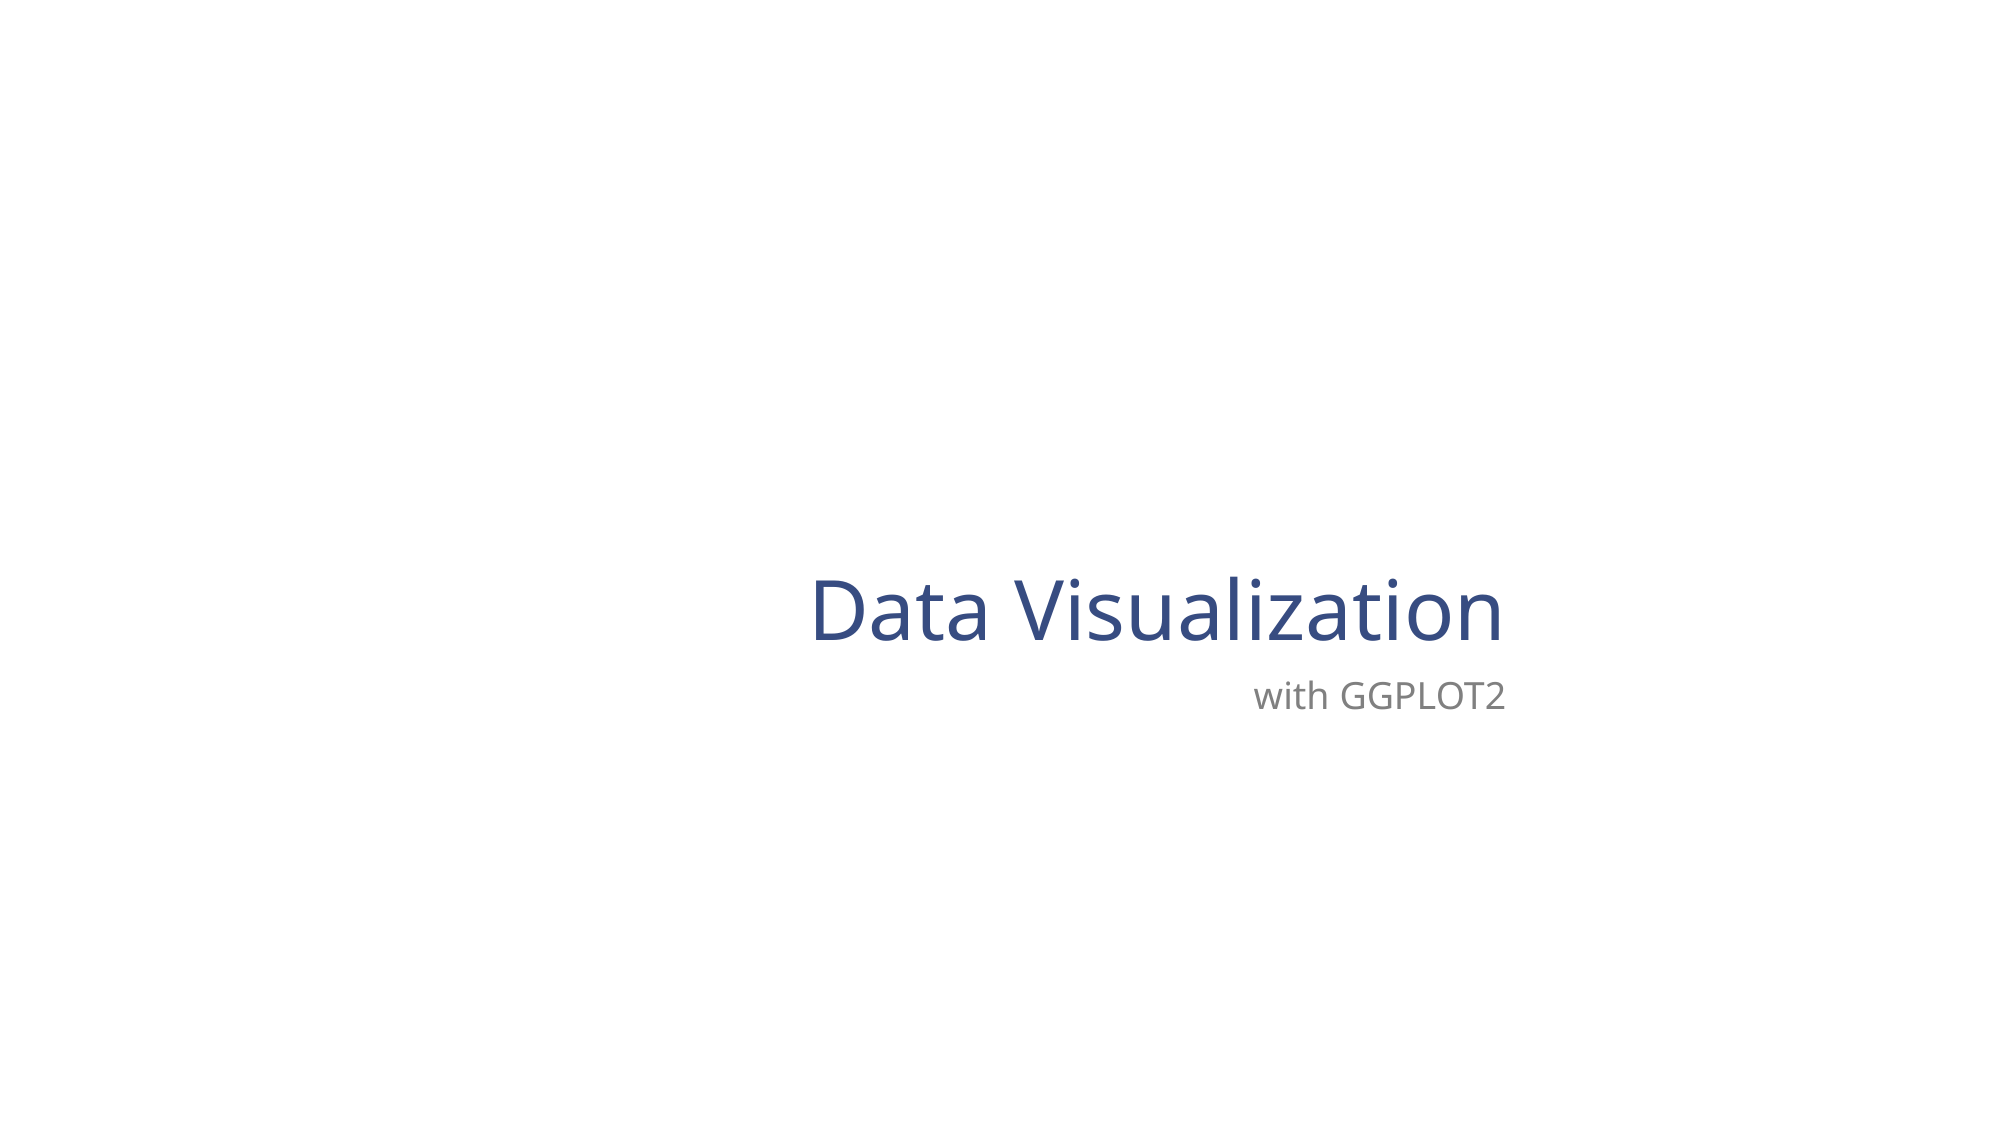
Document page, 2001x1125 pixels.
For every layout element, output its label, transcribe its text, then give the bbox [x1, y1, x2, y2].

subtitle with GGPLOT2 [247, 664, 1522, 845]
title Data Visualization [247, 394, 1522, 664]
